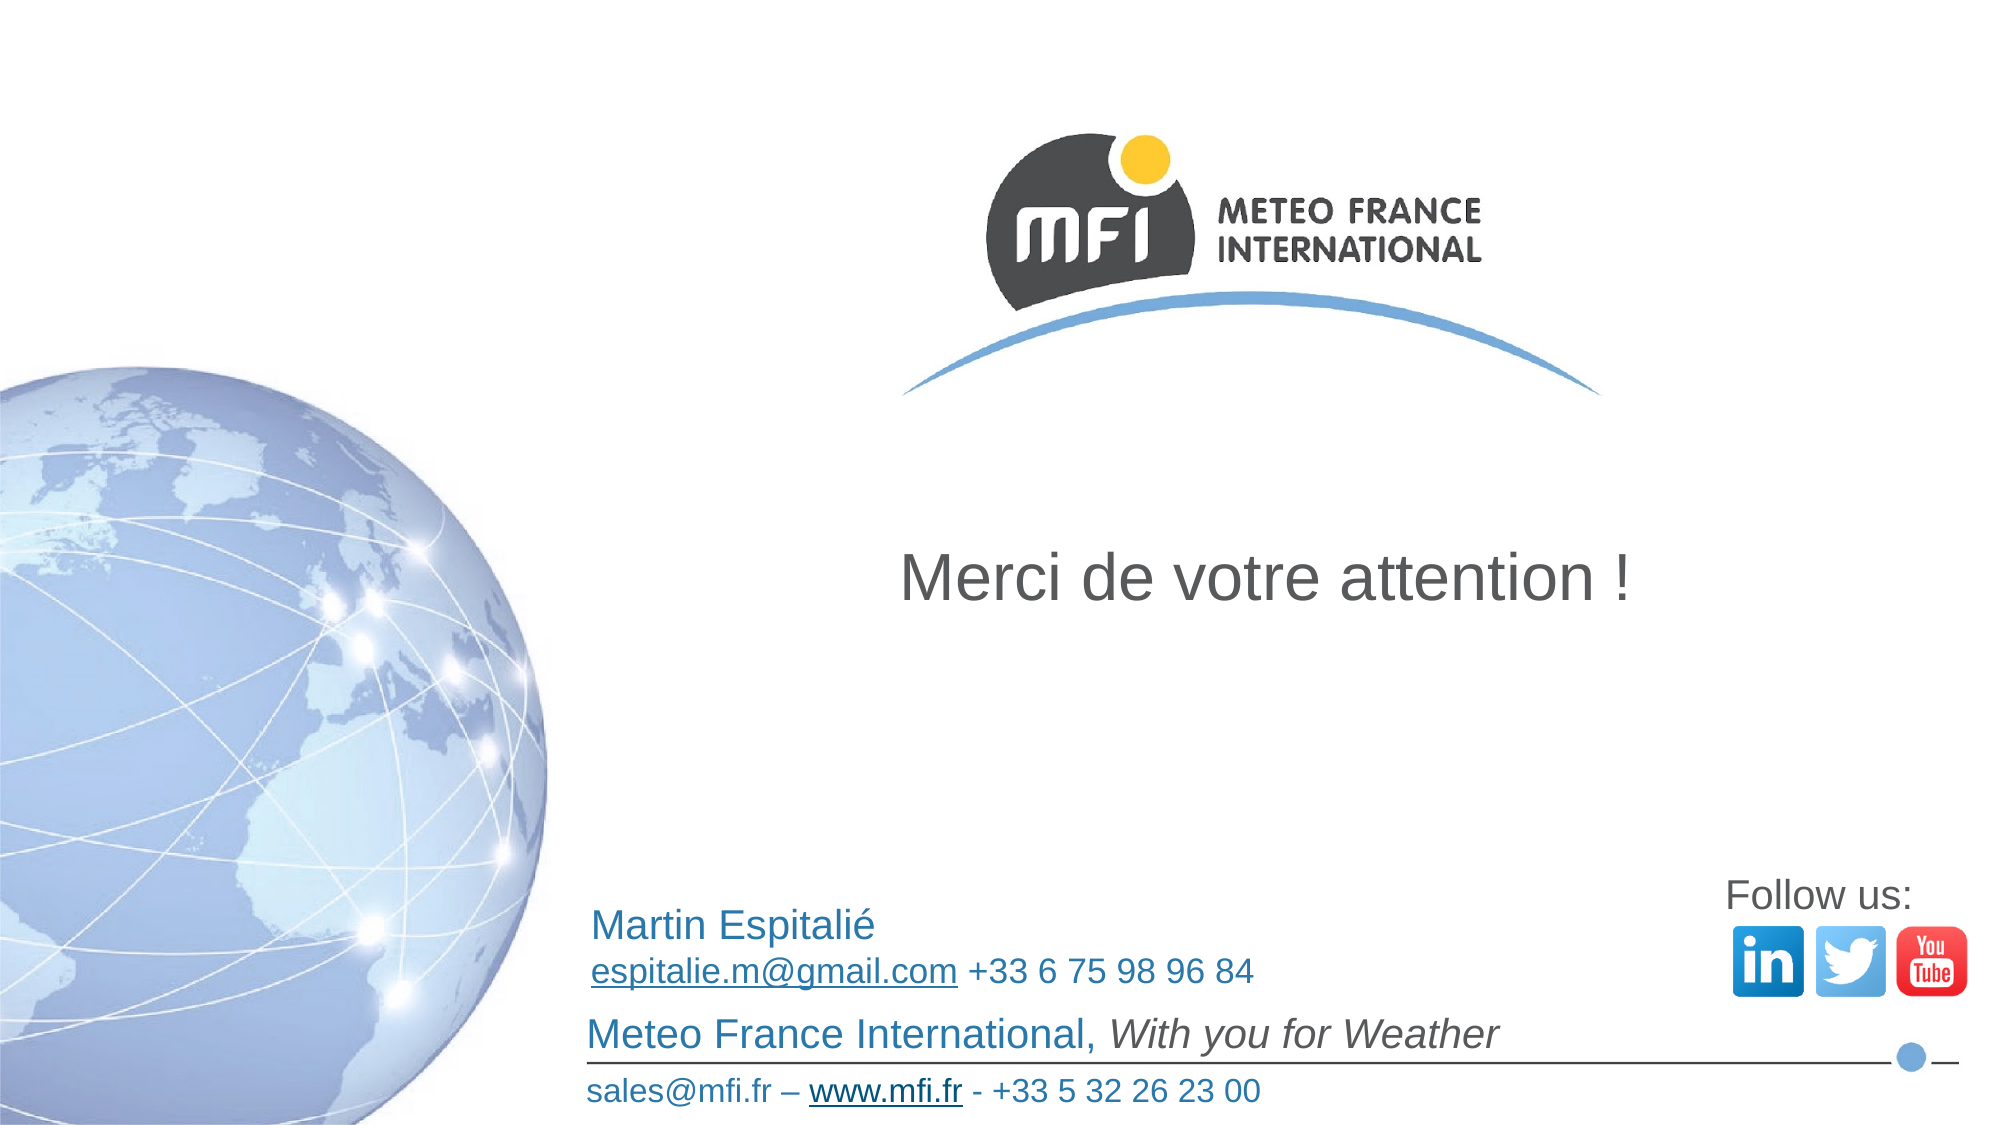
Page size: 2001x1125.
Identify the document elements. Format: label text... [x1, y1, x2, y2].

picture [0, 0, 2000, 1125]
list Merci de votre attention ! [634, 443, 1898, 705]
text_box Martin Espitalié espitalie.m@gmail.com +33 6 75 98 96 84 [575, 883, 1424, 960]
